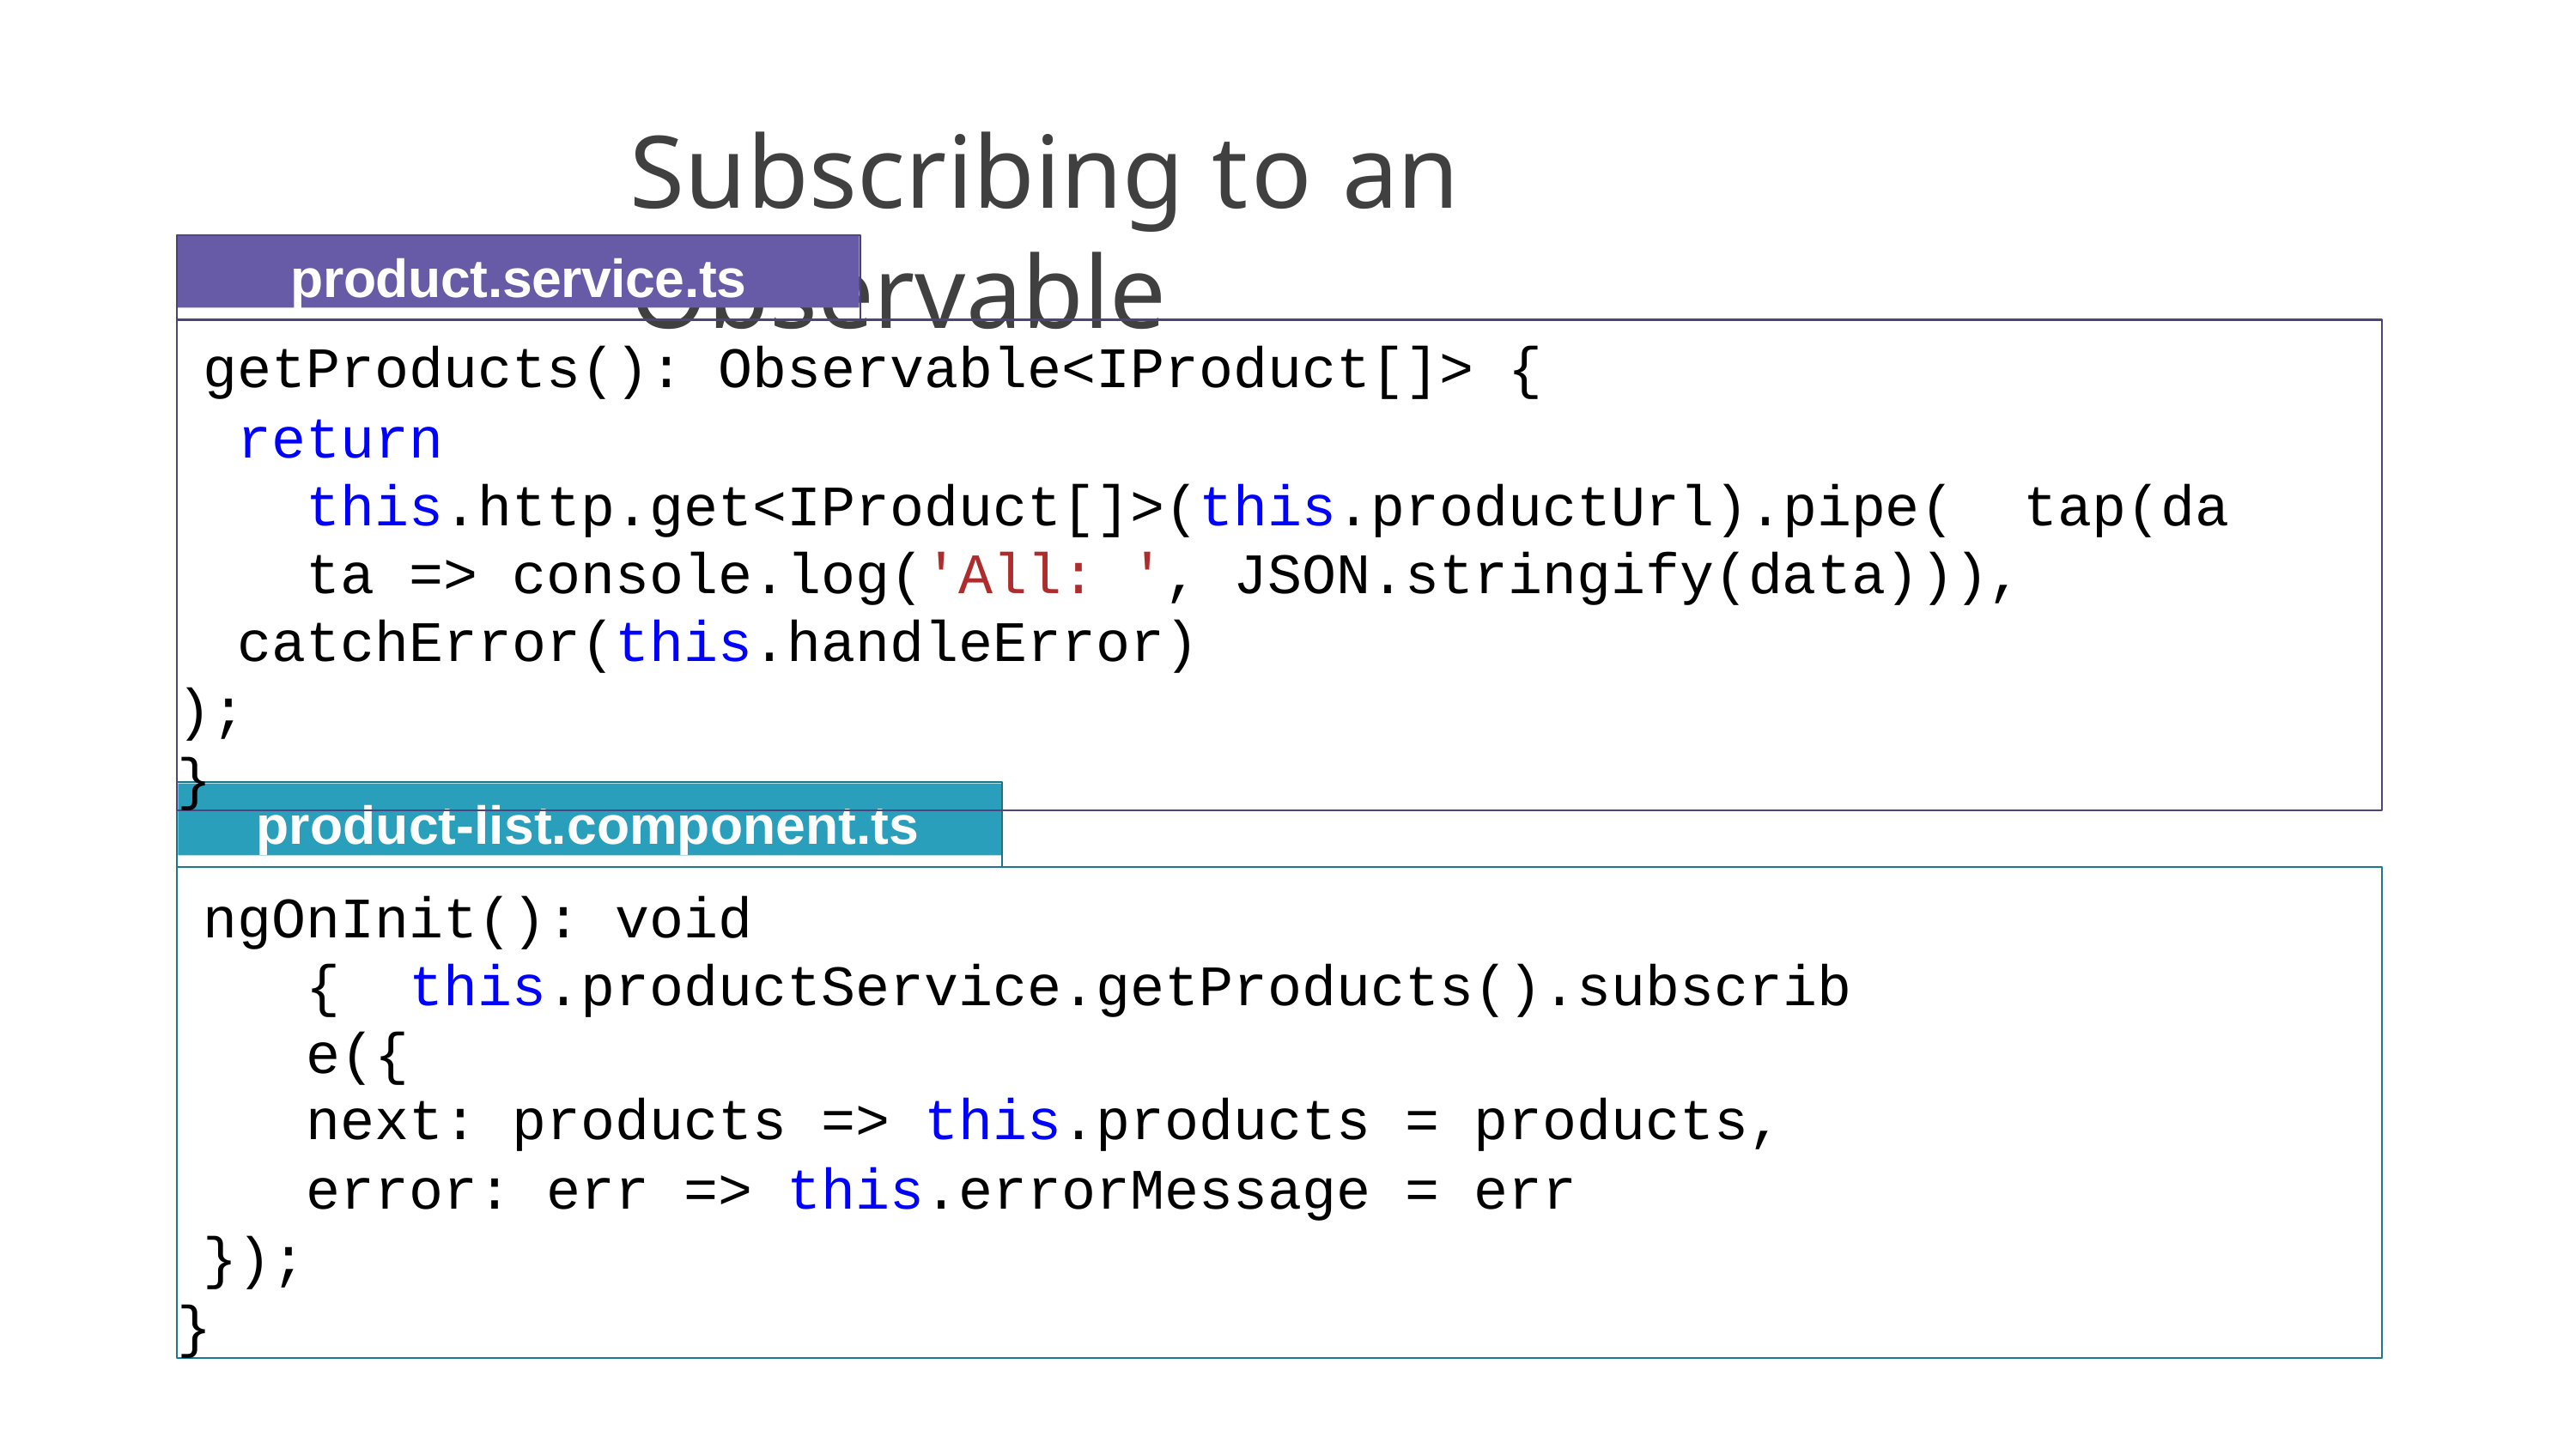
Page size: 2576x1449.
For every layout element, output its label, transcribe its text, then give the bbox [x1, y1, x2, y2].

text_box [177, 234, 860, 319]
title Subscribing to an Observable [628, 106, 1948, 319]
text_box [177, 811, 1002, 867]
text_box product.service.ts [178, 235, 860, 308]
text_box getProducts(): Observable<IProduct[]> { return this.http.get<IProduct[]>(this.productUrl).pipe( tap(data => console.log('All: ', JSON.stringify(data))), catchError(this.handleError) ); } [177, 319, 2383, 811]
slide_number 27 [1855, 1347, 2447, 1420]
text_box product-list.component.ts [178, 811, 1001, 856]
text_box ngOnInit(): void { this.productService.getProducts().subscribe({ next: products => this.products = products, error: err => this.errorMessage = err }); } [177, 867, 2383, 1359]
